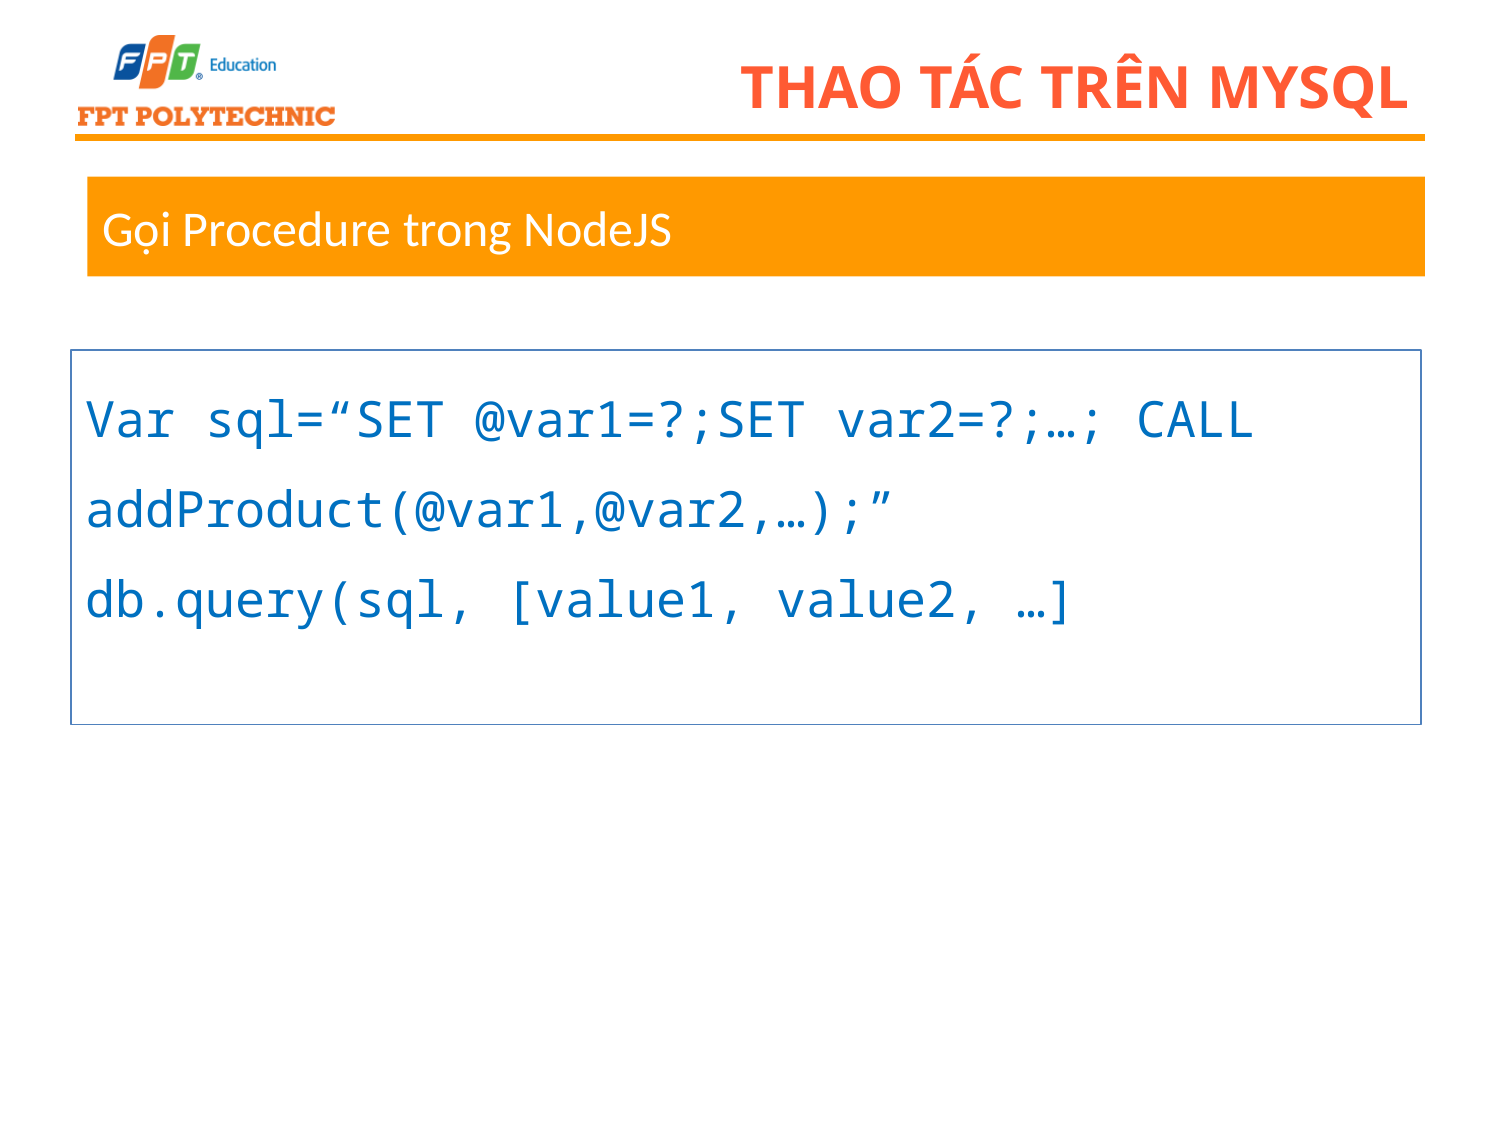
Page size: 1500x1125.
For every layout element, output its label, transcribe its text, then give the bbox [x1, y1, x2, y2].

text_box Var sql=“SET @var1=?;SET var2=?;…; CALL addProduct(@var1,@var2,…);” db.query(sql, [value1, value2, …] [71, 349, 1421, 725]
text_box Gọi Procedure trong NodeJS [85, 174, 1427, 279]
title Thao tác trên mysql [337, 45, 1425, 125]
picture [78, 35, 338, 126]
